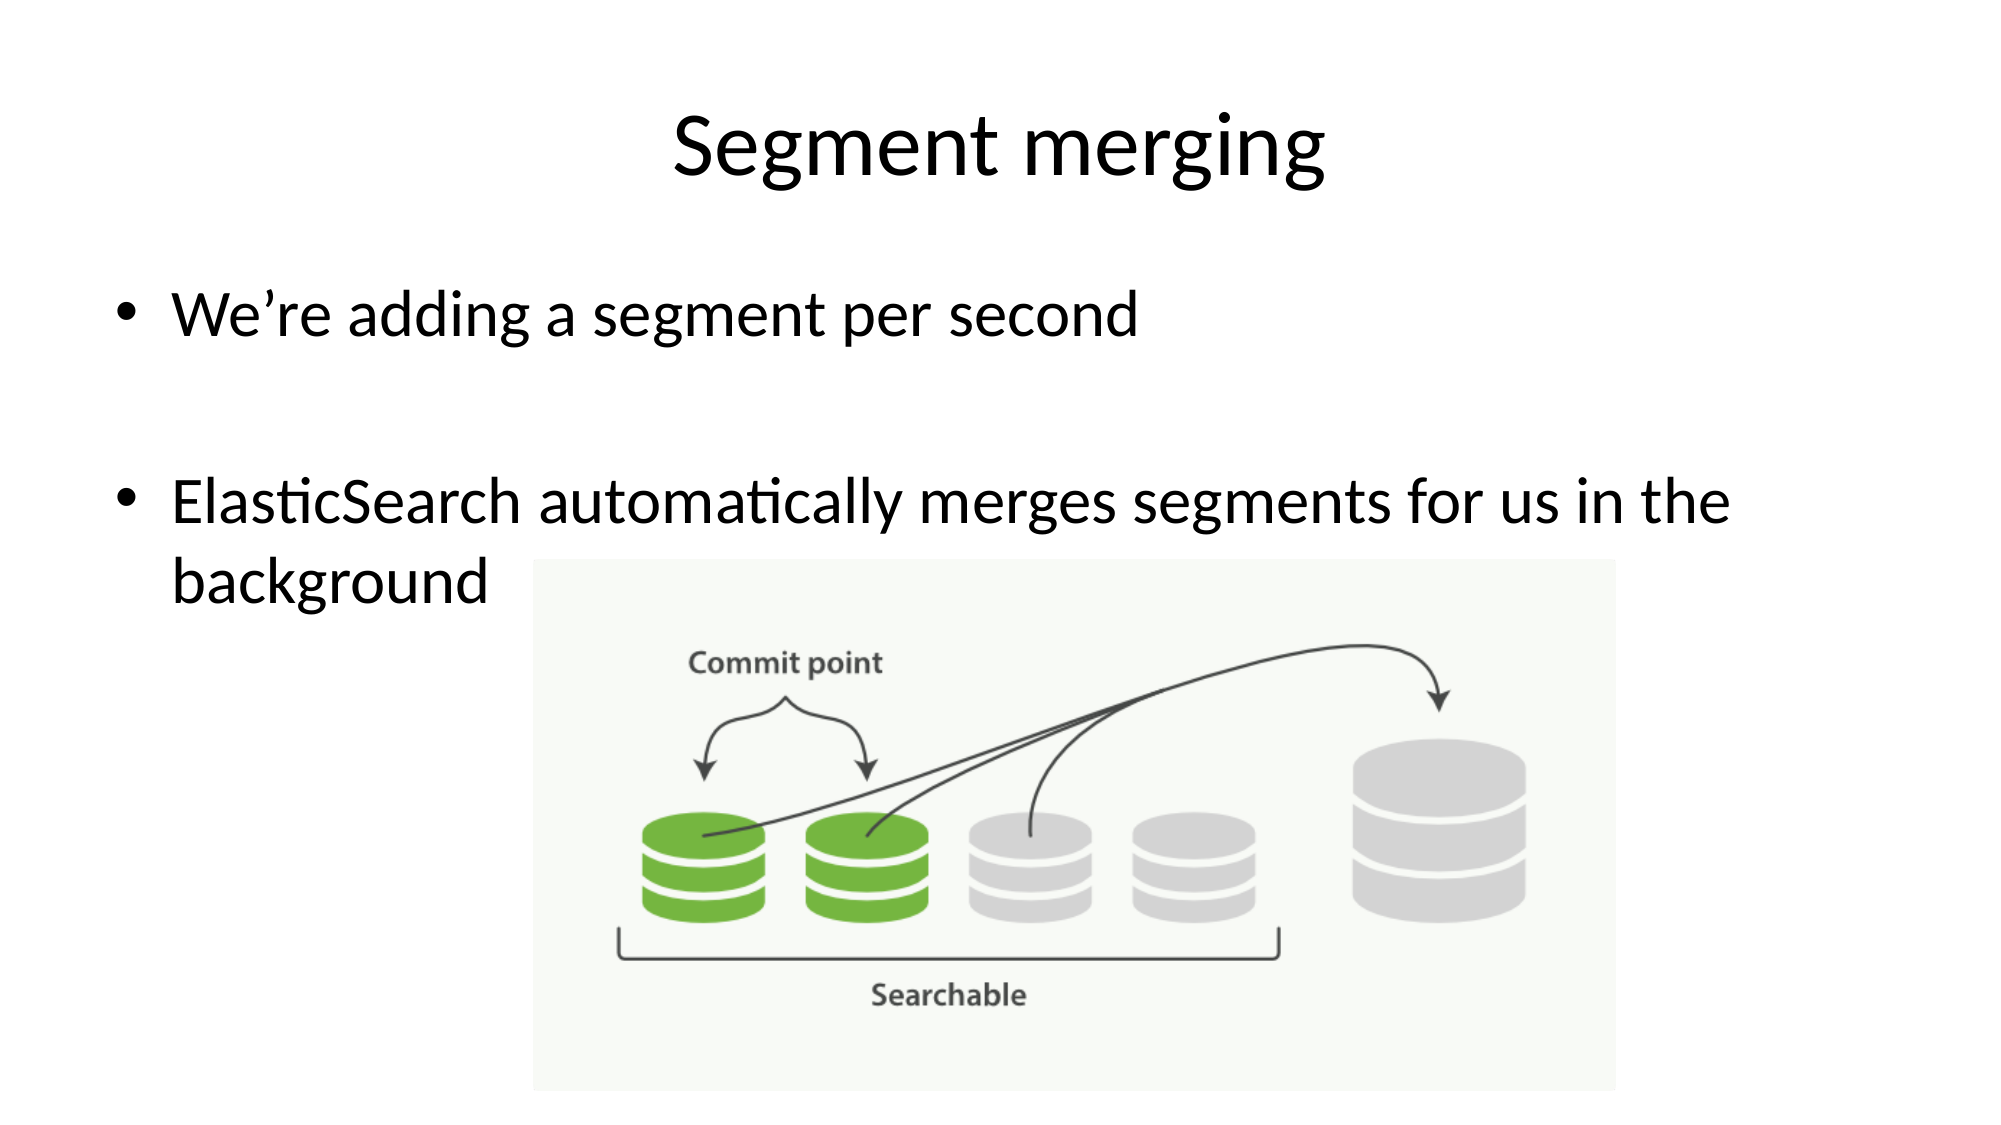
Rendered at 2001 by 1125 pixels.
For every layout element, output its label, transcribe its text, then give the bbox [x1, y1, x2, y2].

title Segment merging [99, 45, 1900, 233]
picture [533, 559, 1616, 1091]
list We’re adding a segment per second ElasticSearch automatically merges segments for us in the background [99, 262, 1900, 1005]
